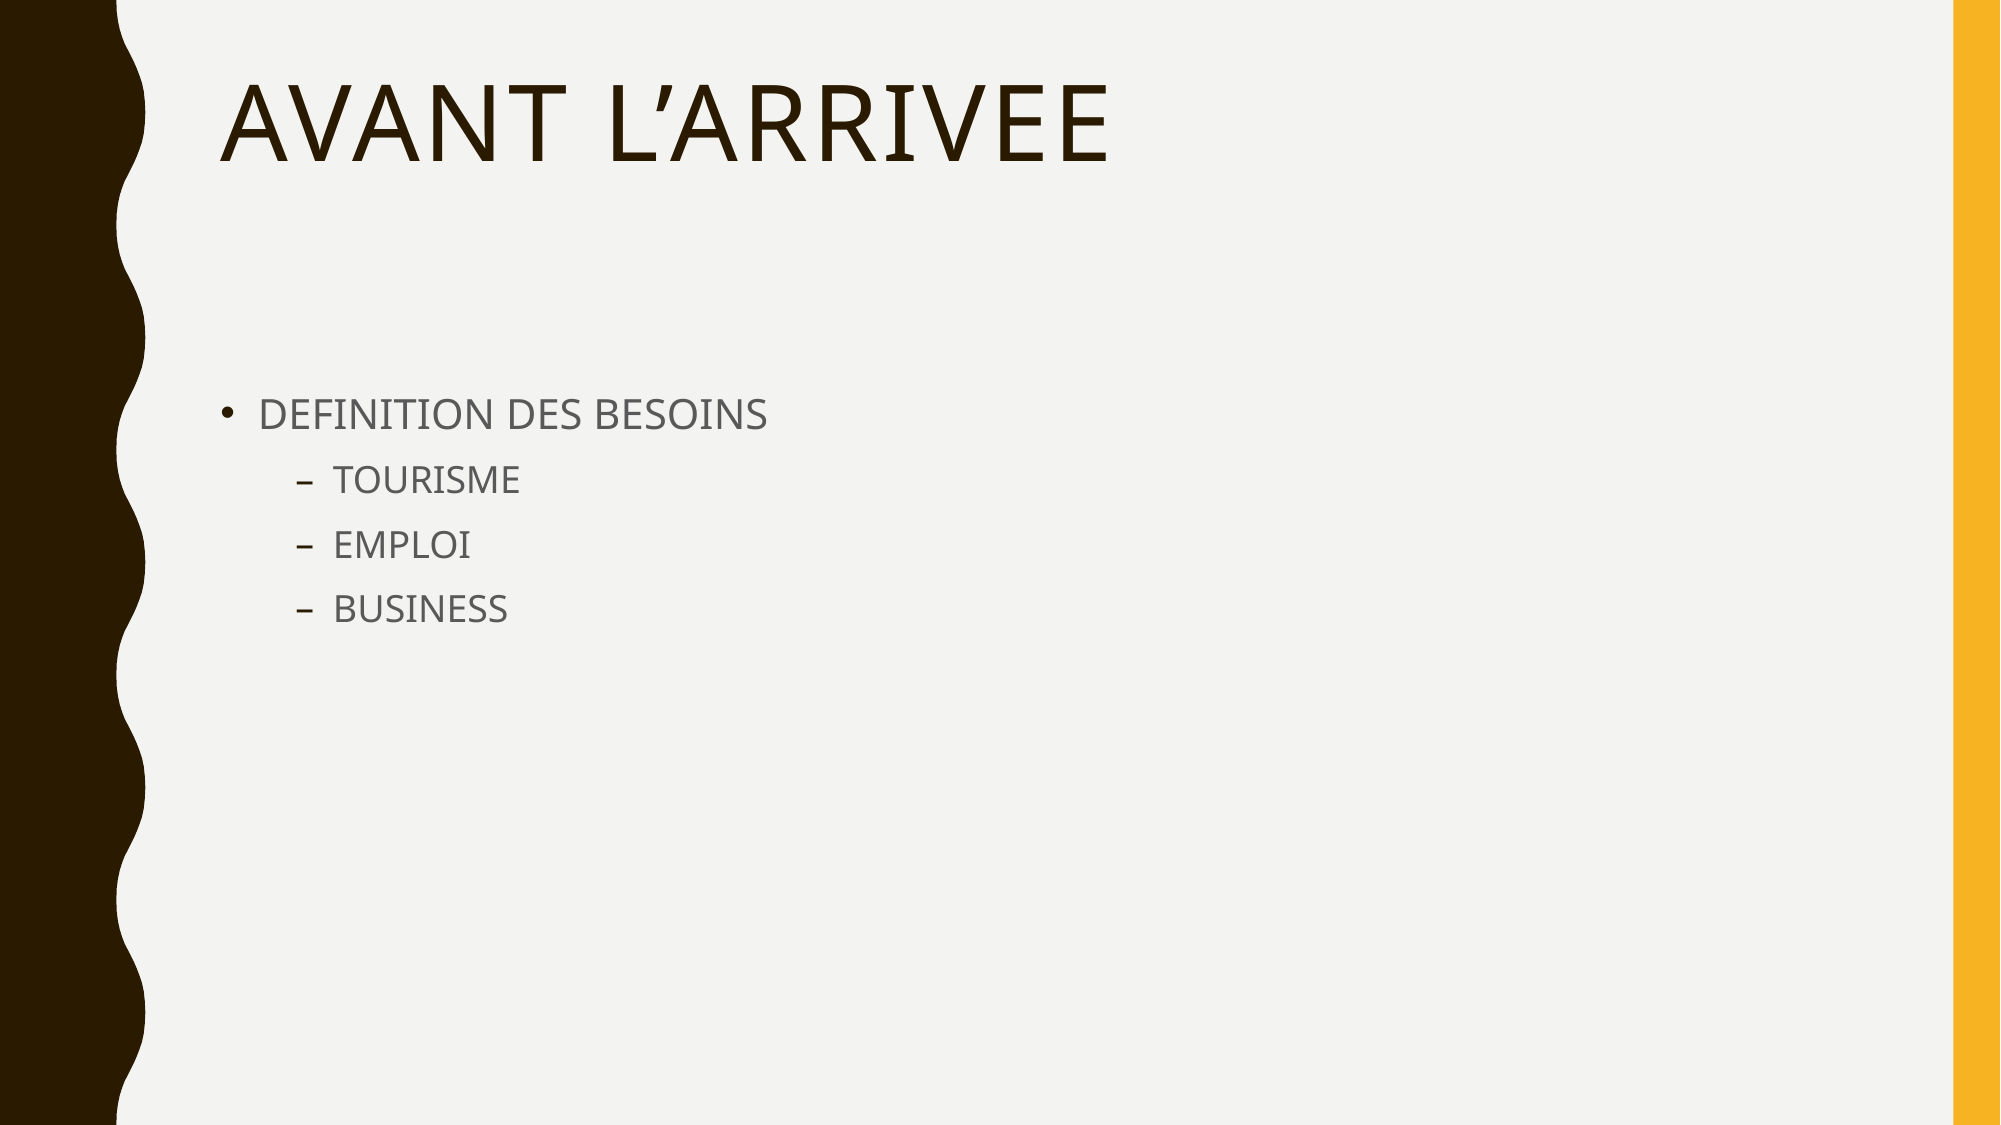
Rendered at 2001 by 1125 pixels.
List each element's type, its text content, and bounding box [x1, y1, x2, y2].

title AVANT L’ARRIVEE [205, 62, 1875, 308]
list DEFINITION DES BESOINS TOURISME EMPLOI BUSINESS [205, 375, 1875, 965]
